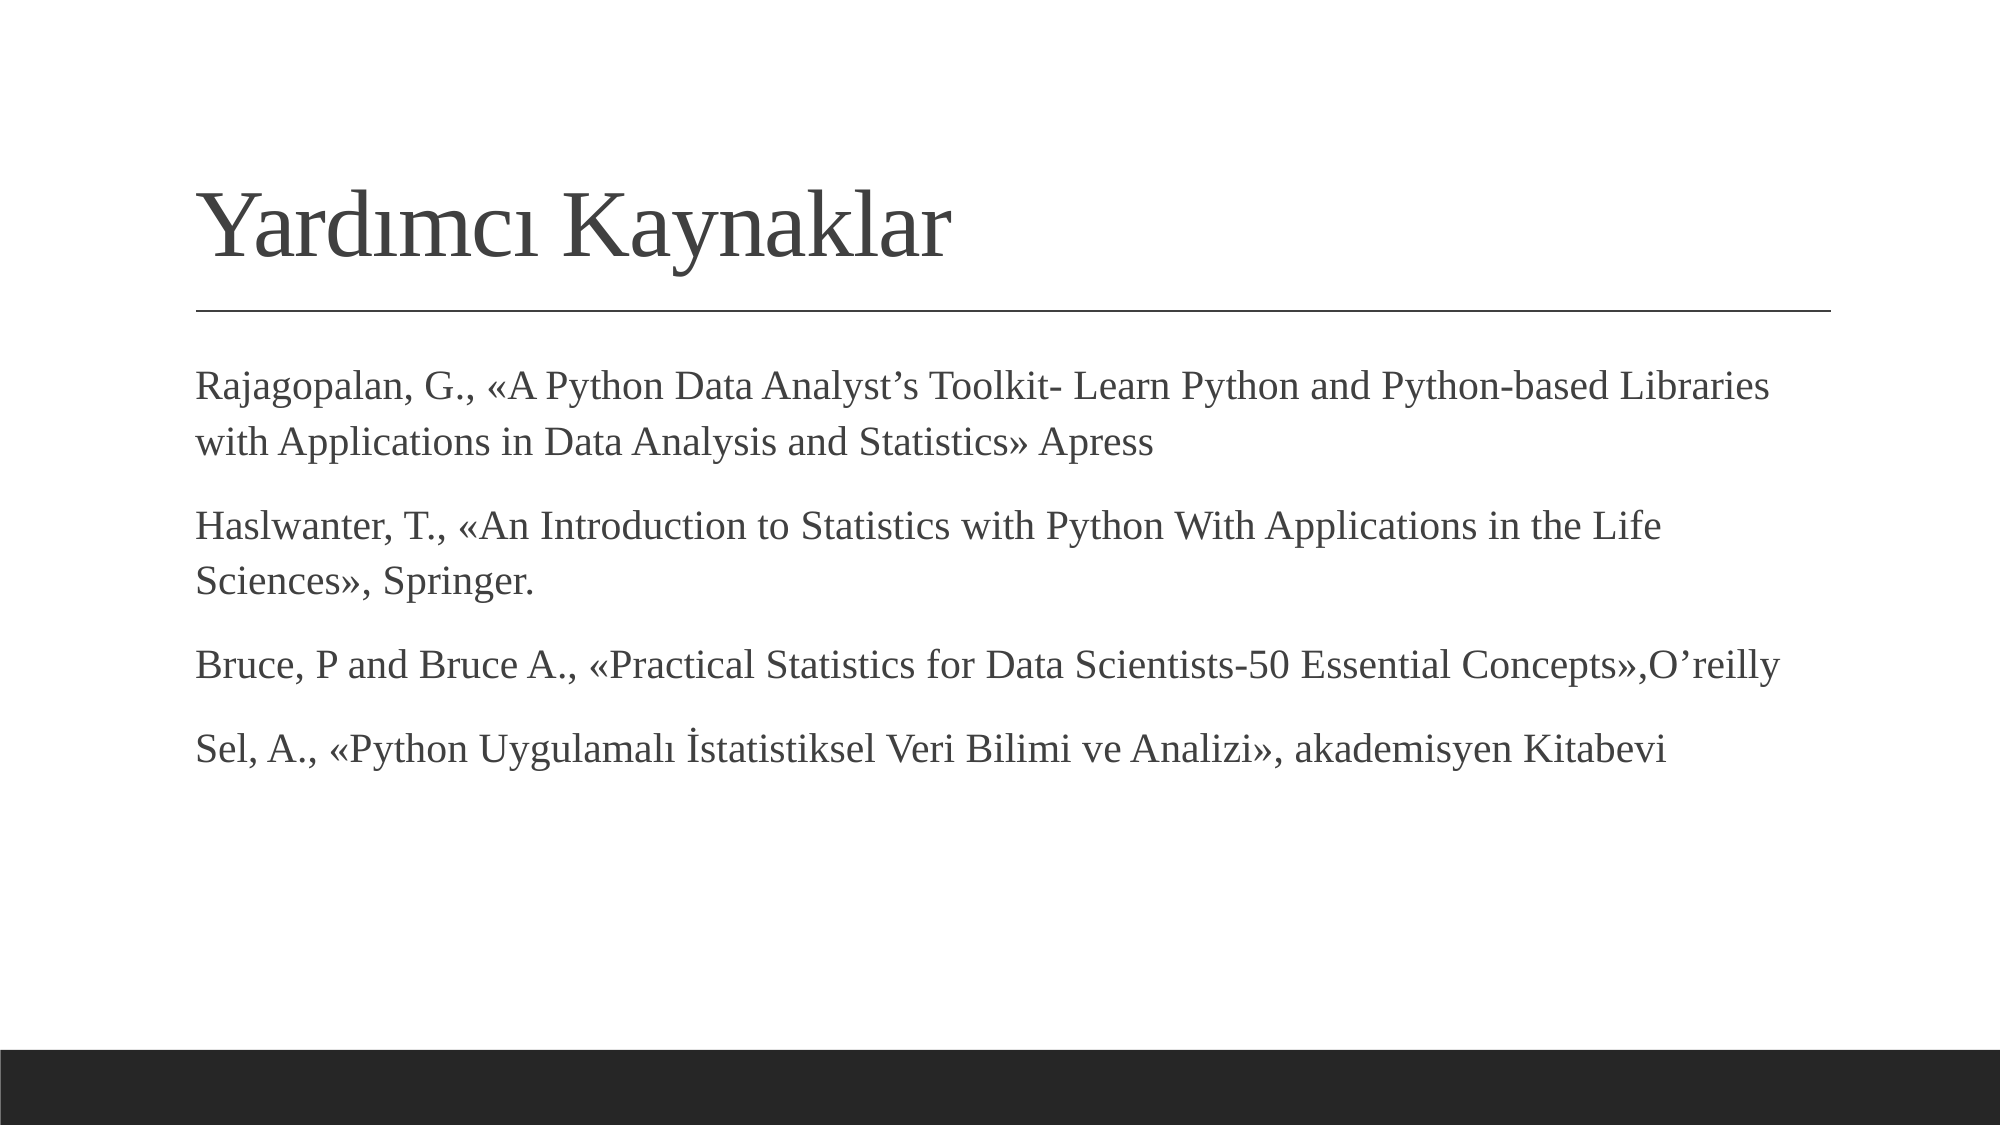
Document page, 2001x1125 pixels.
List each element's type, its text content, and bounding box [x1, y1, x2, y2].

list Rajagopalan, G., «A Python Data Analyst’s Toolkit- Learn Python and Python-based Libraries with Applications in Data Analysis and Statistics» Apress Haslwanter, T., «An Introduction to Statistics with Python With Applications in the Life Sciences», Springer. Bruce, P and Bruce A., «Practical Statistics for Data Scientists-50 Essential Concepts»,O’reilly Sel, A., «Python Uygulamalı İstatistiksel Veri Bilimi ve Analizi», akademisyen Kitabevi [180, 345, 1830, 963]
title Yardımcı Kaynaklar [180, 47, 1830, 285]
